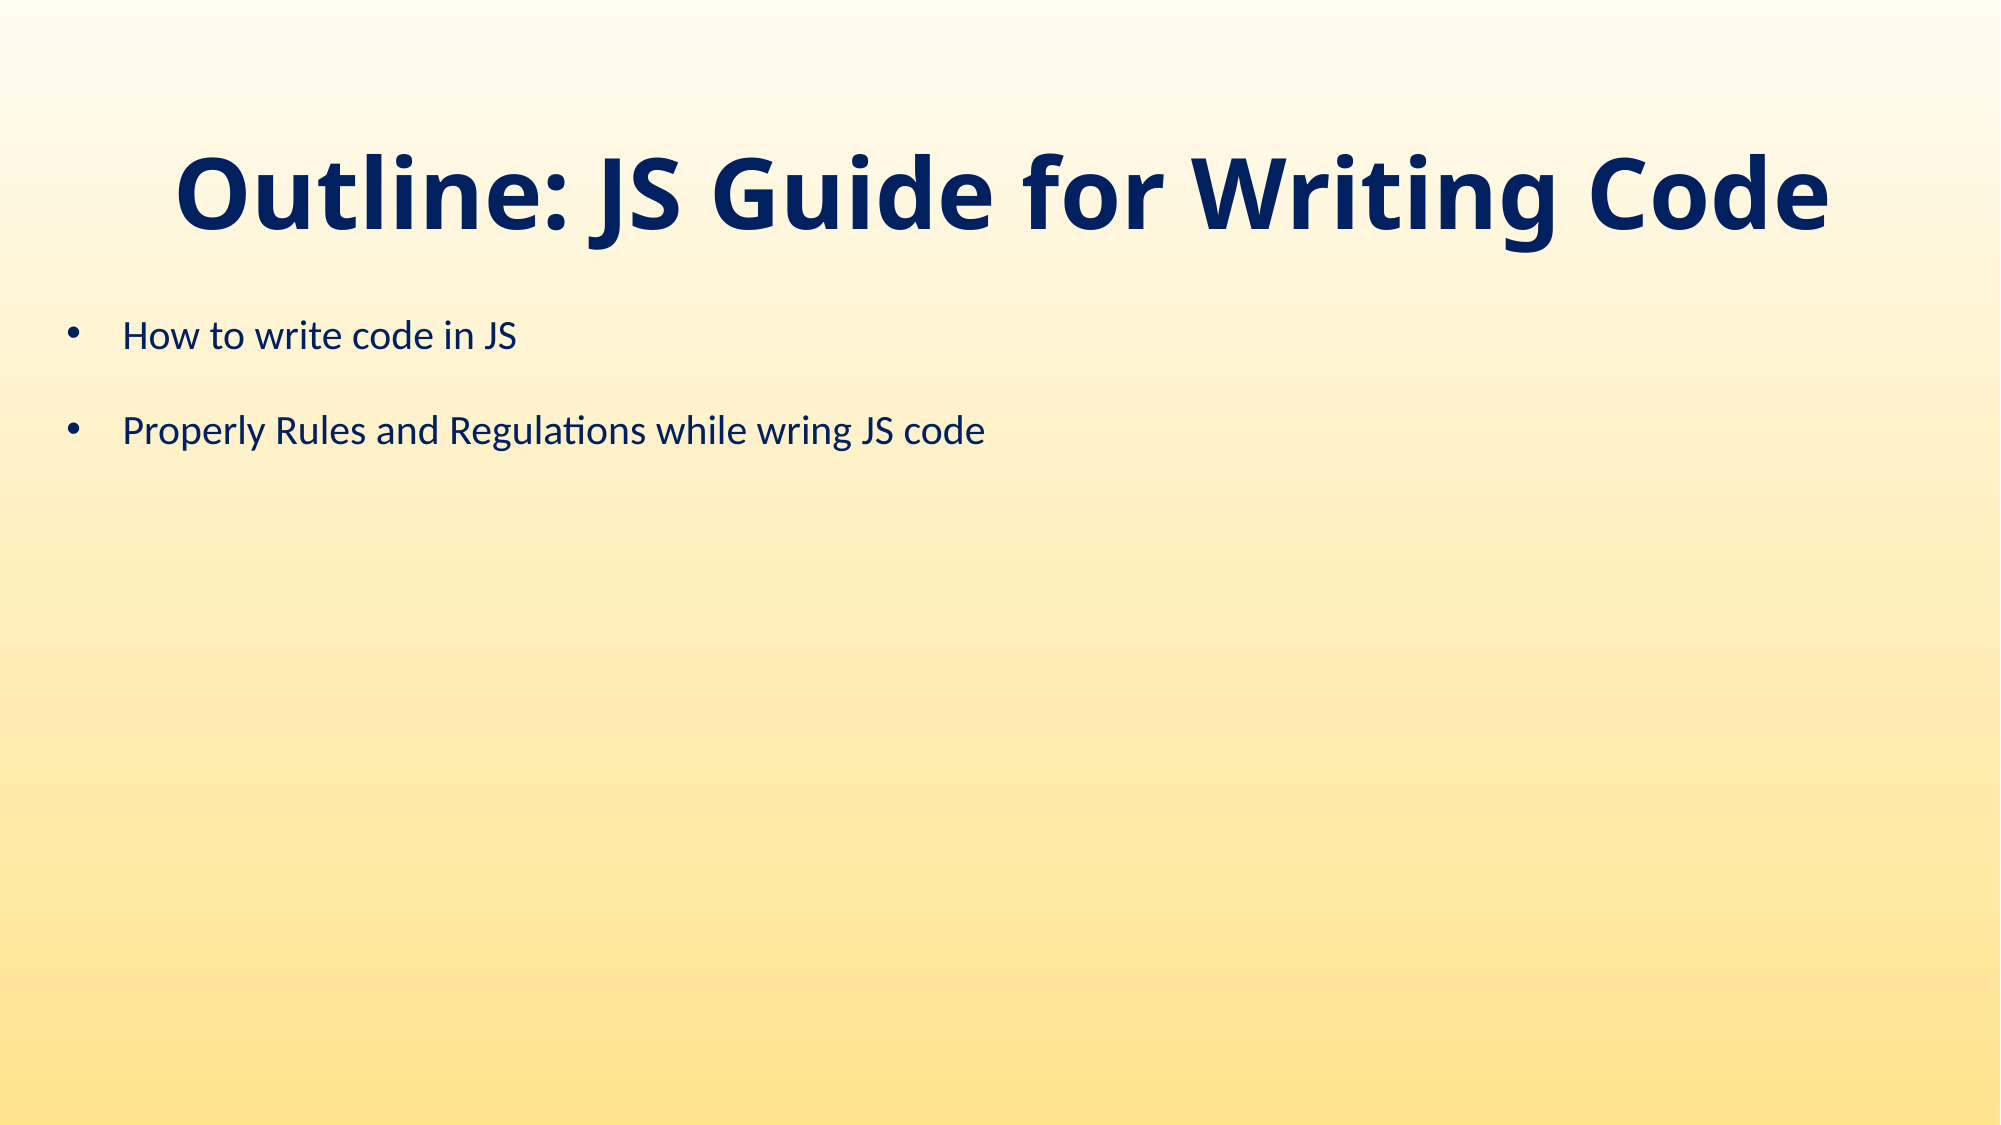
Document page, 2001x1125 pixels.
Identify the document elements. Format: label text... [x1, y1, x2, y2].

subtitle How to write code in JS Properly Rules and Regulations while wring JS code [51, 274, 1955, 1063]
title Outline: JS Guide for Writing Code [51, 135, 1955, 259]
